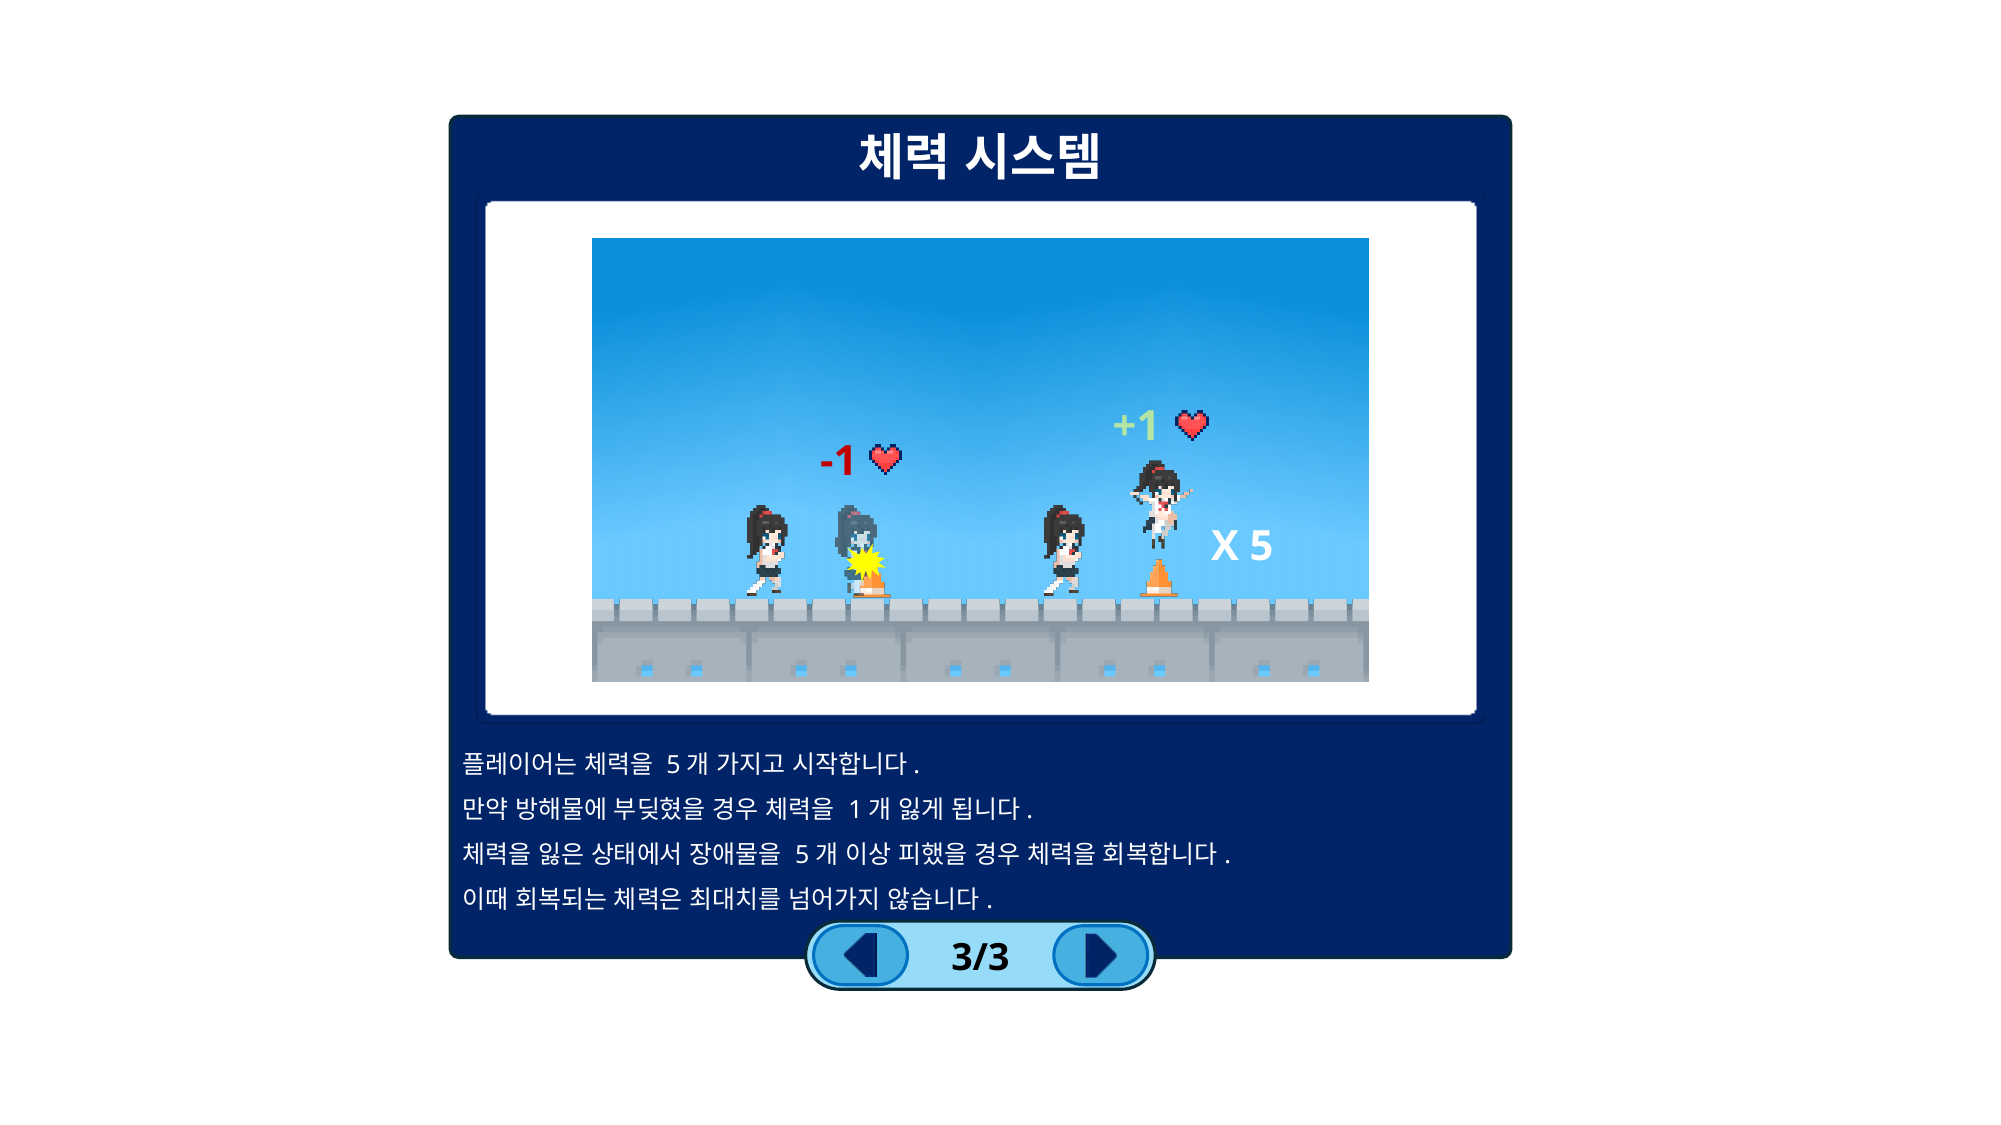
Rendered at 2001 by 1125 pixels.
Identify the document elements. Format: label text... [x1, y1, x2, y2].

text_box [475, 195, 1486, 725]
text_box 플레이어는 체력을 5개 가지고 시작합니다. 만약 방해물에 부딪혔을 경우 체력을 1개 잃게 됩니다. 체력을 잃은 상태에서 장애물을 5개 이상 피했을 경우 체력을 회복합니다. 이때 회복되는 체력은 최대치를 넘어가지 않습니다. [447, 726, 1246, 921]
text_box [448, 114, 1513, 960]
text_box 체력 시스템 [843, 118, 1118, 193]
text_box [805, 920, 1156, 990]
